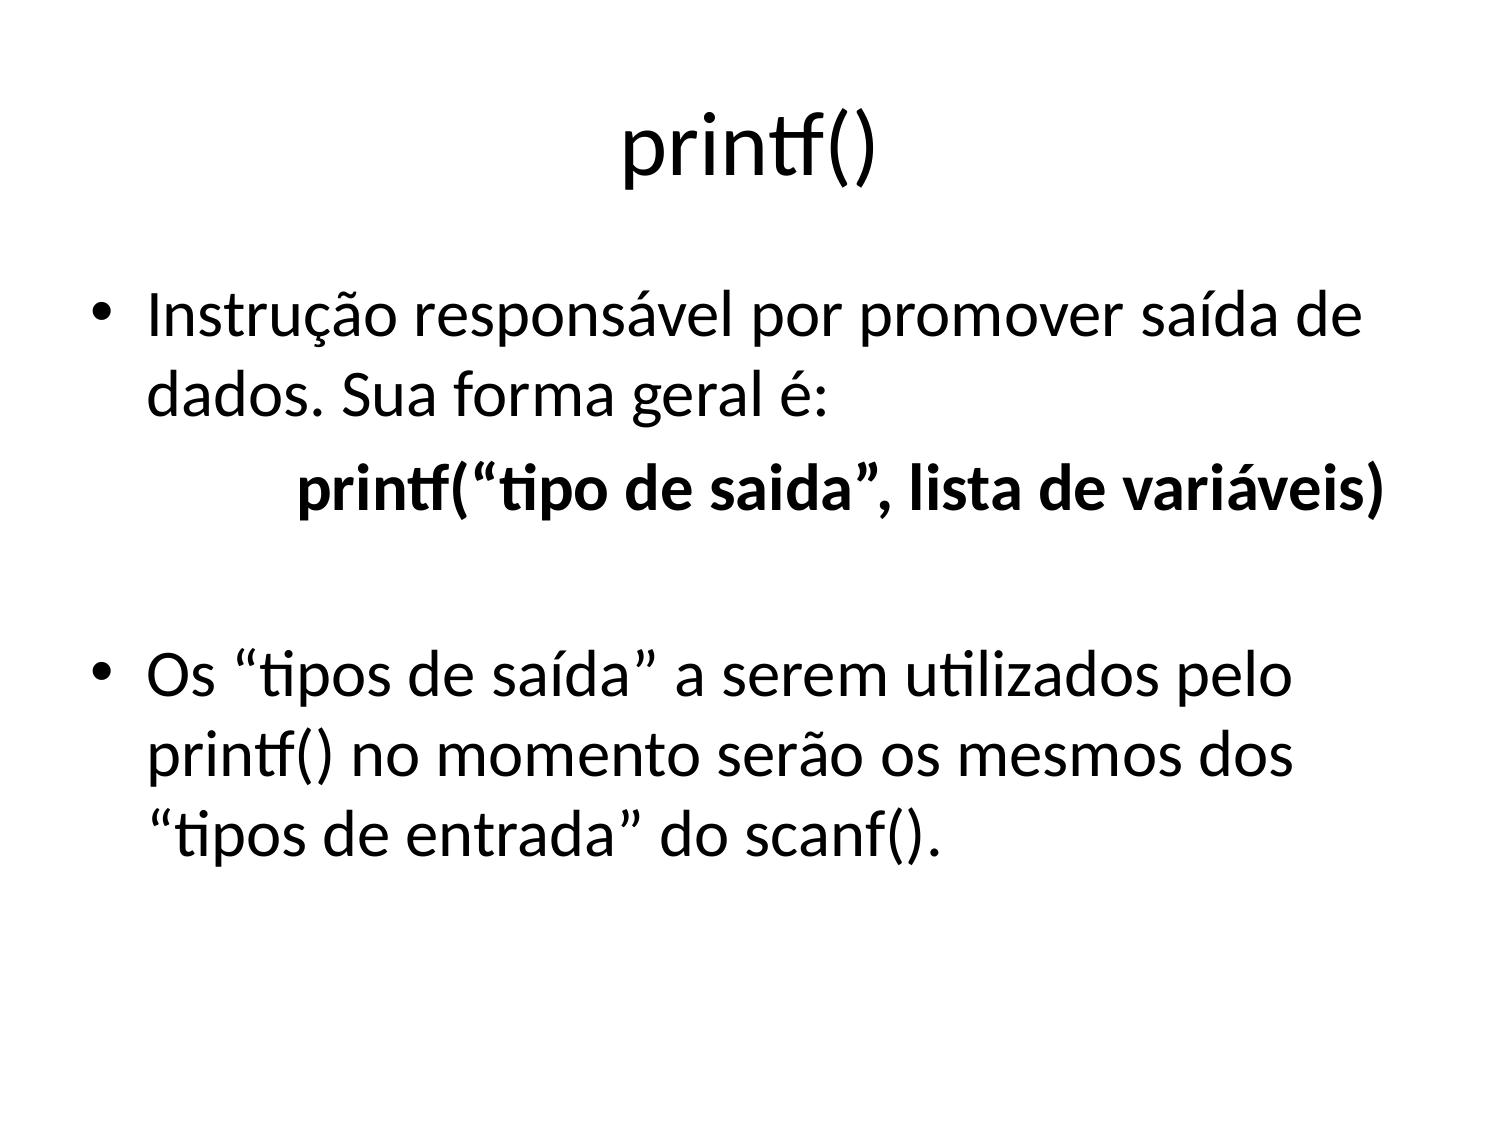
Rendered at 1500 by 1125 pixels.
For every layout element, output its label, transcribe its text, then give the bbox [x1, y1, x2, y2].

title printf() [75, 45, 1425, 233]
list Instrução responsável por promover saída de dados. Sua forma geral é: printf(“tipo de saida”, lista de variáveis) Os “tipos de saída” a serem utilizados pelo printf() no momento serão os mesmos dos “tipos de entrada” do scanf(). [75, 262, 1425, 1005]
